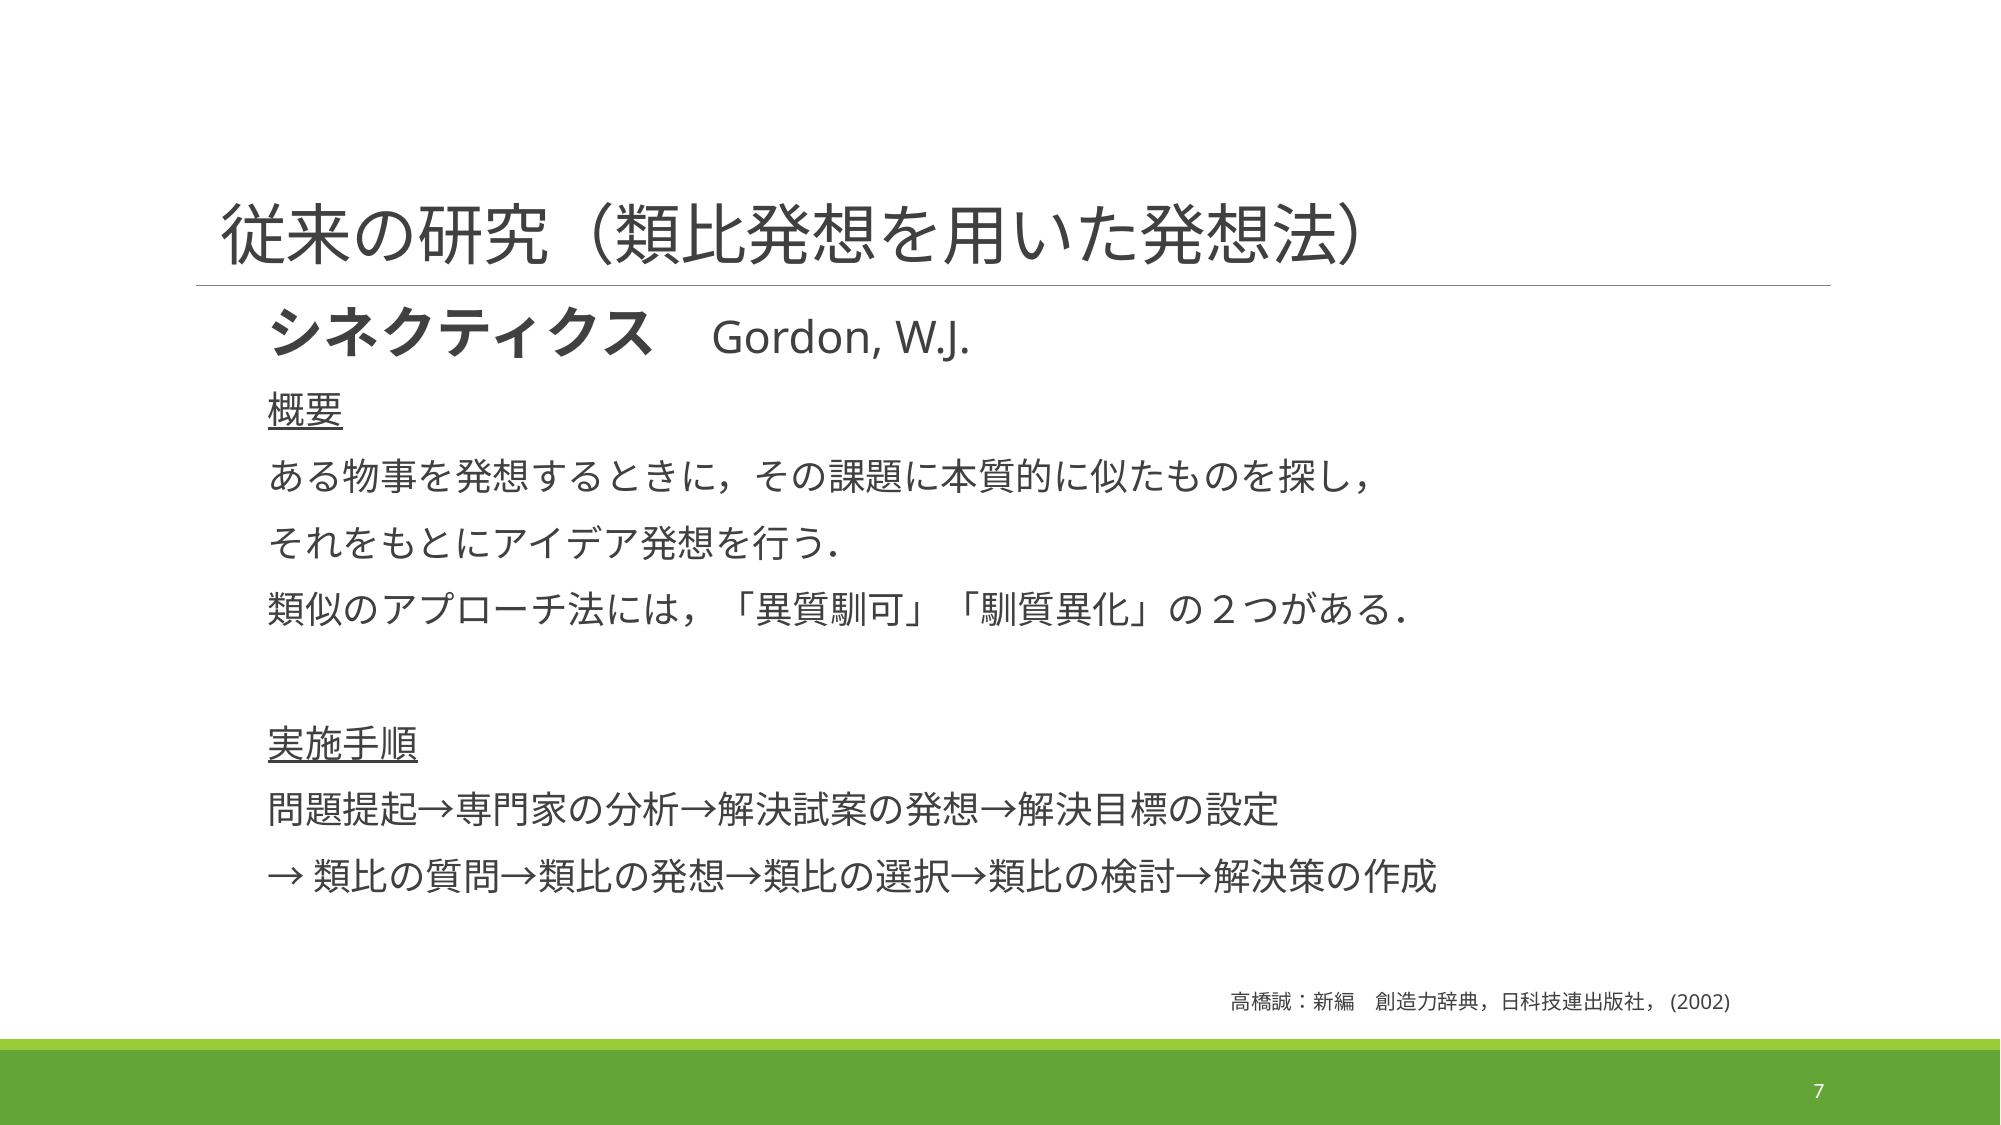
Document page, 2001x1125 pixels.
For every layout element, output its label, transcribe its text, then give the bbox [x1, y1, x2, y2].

list シネクティクス Gordon, W.J. 概要 ある物事を発想するときに，その課題に本質的に似たものを探し， それをもとにアイデア発想を行う． 類似のアプローチ法には，「異質馴可」「馴質異化」の２つがある． 実施手順 問題提起→専門家の分析→解決試案の発想→解決目標の設定 →類比の質問→類比の発想→類比の選択→類比の検討→解決策の作成 高橋誠：新編 創造力辞典，日科技連出版社，(2002) [267, 297, 1731, 1027]
title 従来の研究（類比発想を用いた発想法） [205, 144, 1421, 281]
slide_number 6 [1624, 1059, 1840, 1120]
